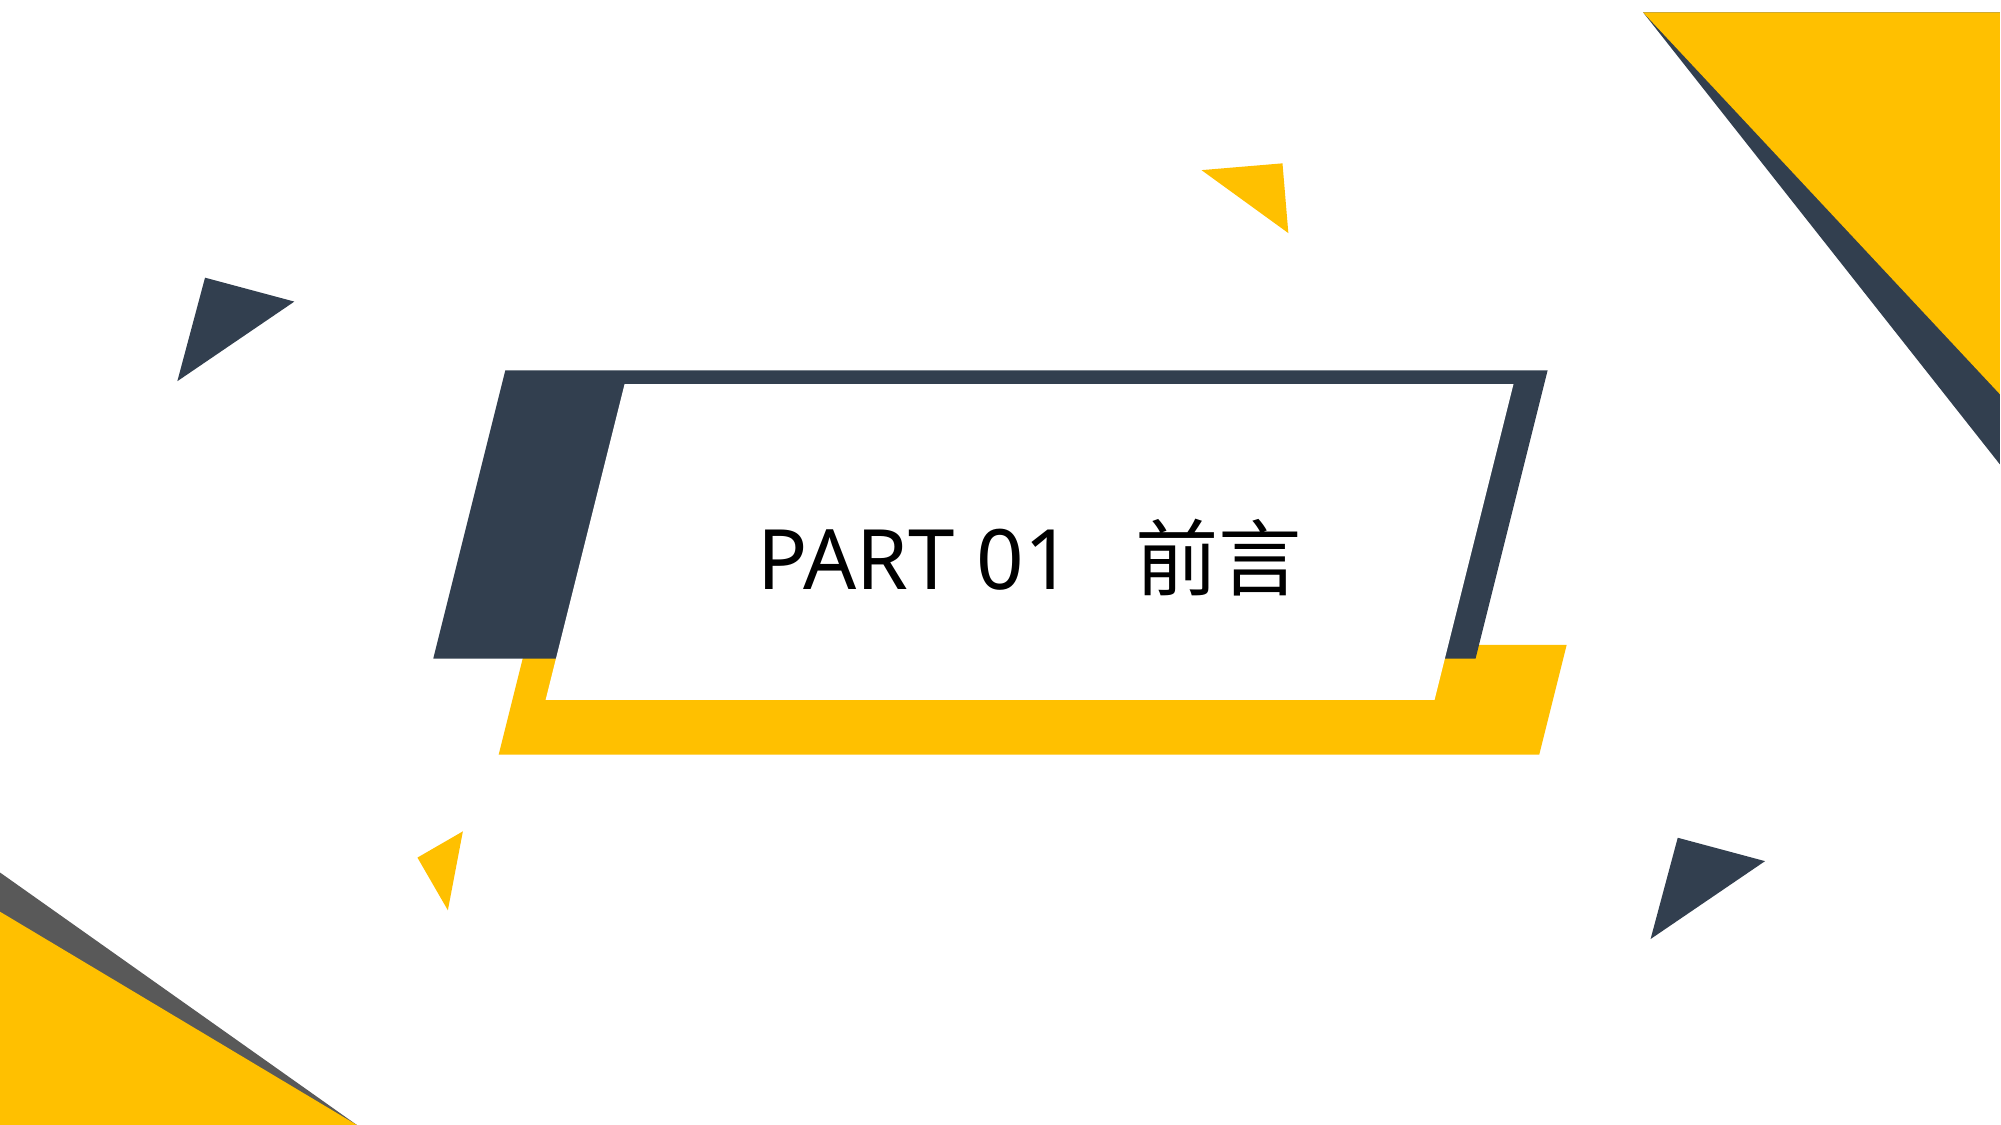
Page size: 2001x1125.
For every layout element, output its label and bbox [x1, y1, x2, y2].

text_box [0, 870, 357, 1125]
text_box [433, 370, 1567, 755]
text_box [1198, 162, 1290, 236]
text_box [1642, 12, 2000, 468]
text_box [175, 276, 297, 384]
text_box [1648, 836, 1768, 942]
text_box [416, 829, 465, 914]
